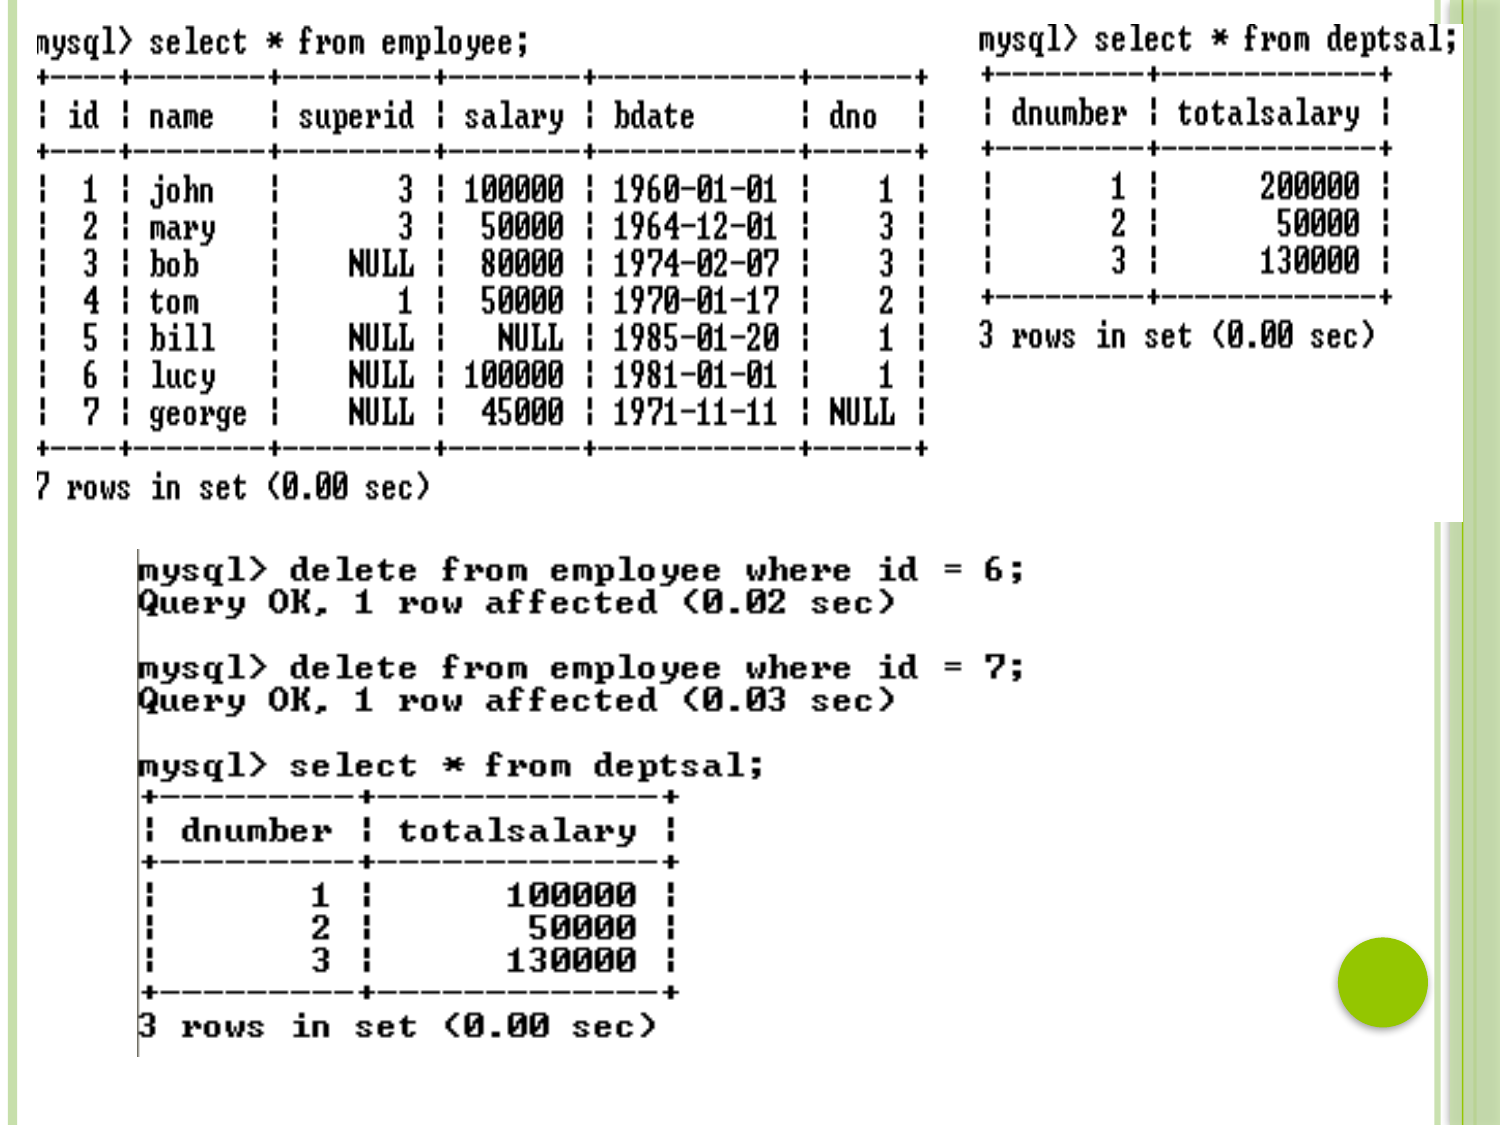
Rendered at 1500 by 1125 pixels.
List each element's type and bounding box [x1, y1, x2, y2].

text_box [36, 24, 1463, 522]
text_box [136, 549, 1038, 1058]
